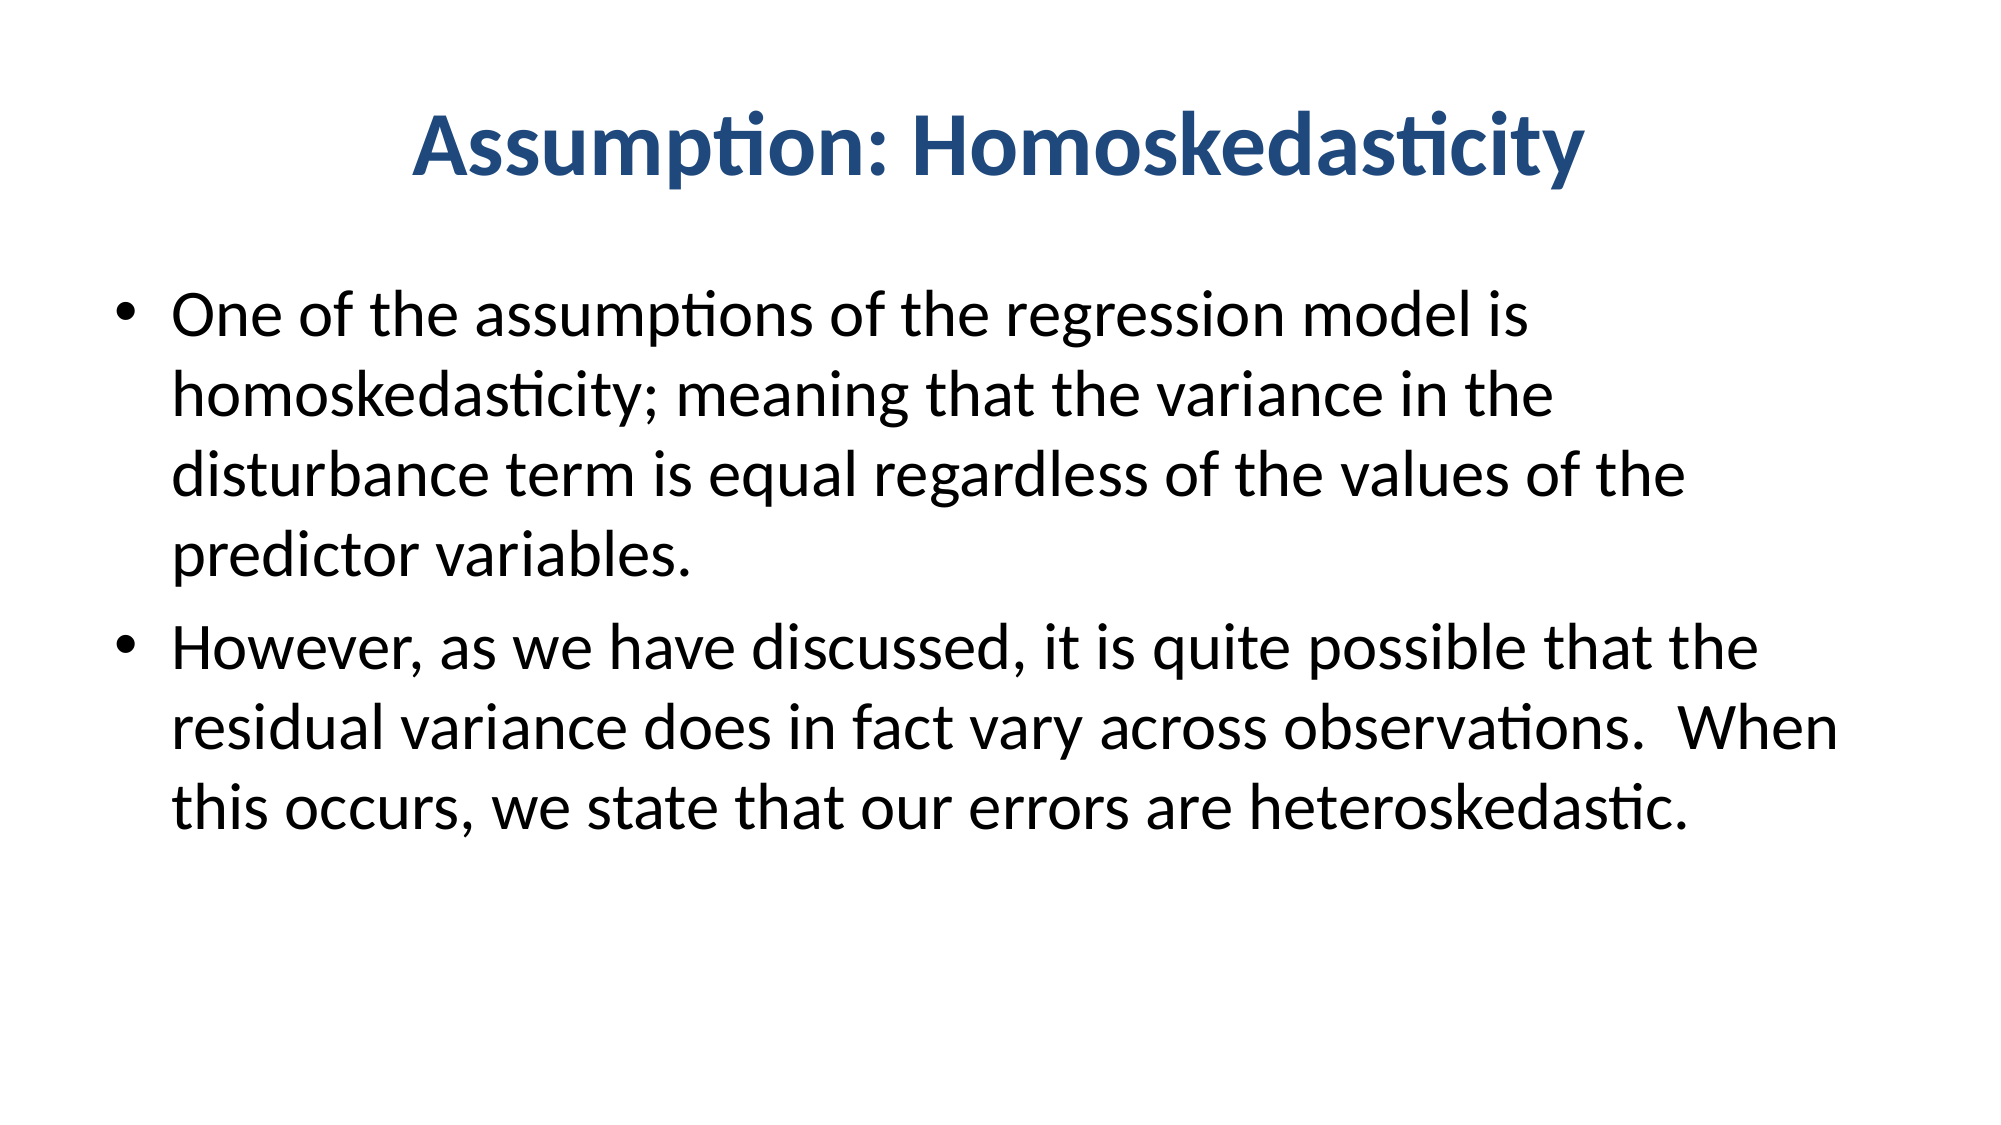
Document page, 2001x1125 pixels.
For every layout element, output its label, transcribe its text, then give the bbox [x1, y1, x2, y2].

list One of the assumptions of the regression model is homoskedasticity; meaning that the variance in the disturbance term is equal regardless of the values of the predictor variables. However, as we have discussed, it is quite possible that the residual variance does in fact vary across observations. When this occurs, we state that our errors are heteroskedastic. [99, 262, 1900, 1005]
title Assumption: Homoskedasticity [99, 45, 1900, 233]
